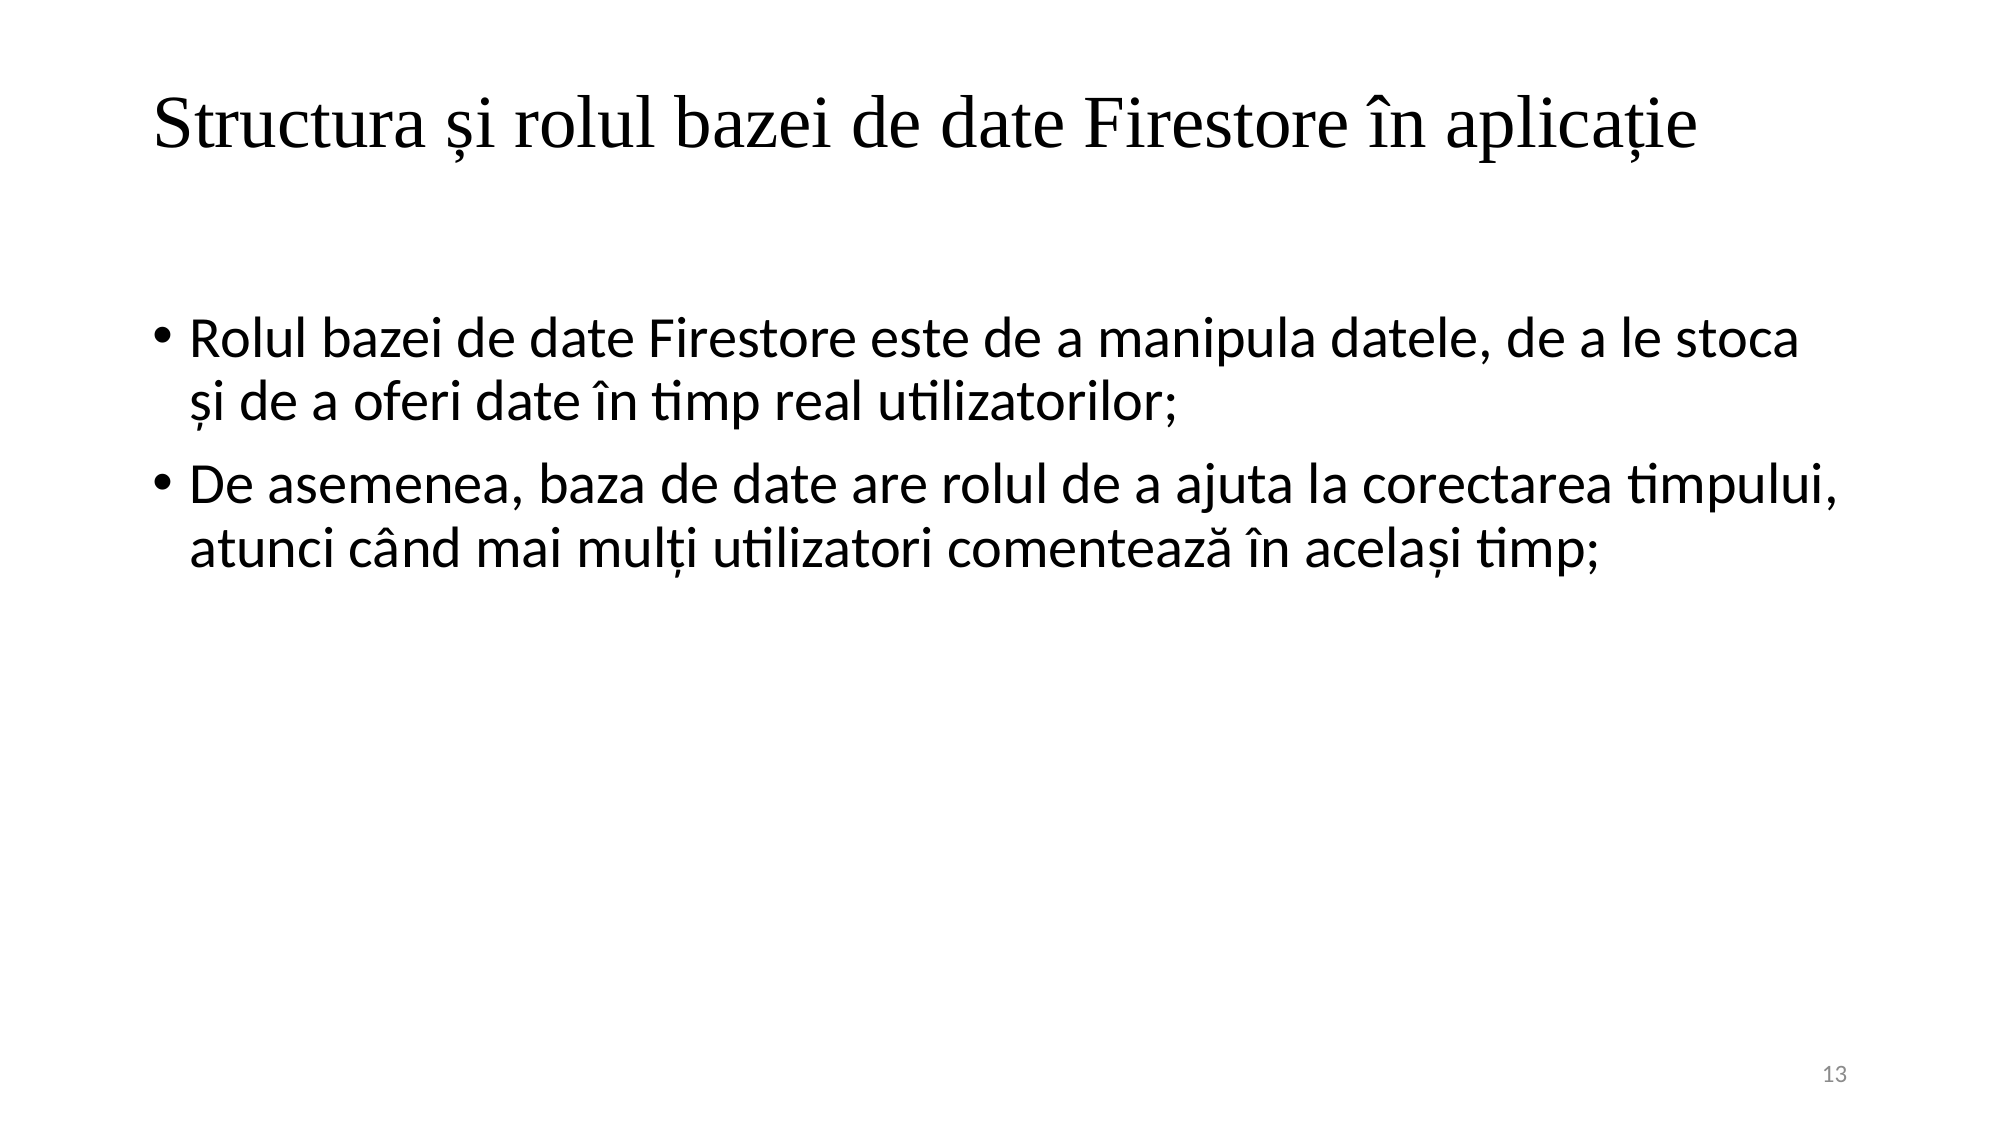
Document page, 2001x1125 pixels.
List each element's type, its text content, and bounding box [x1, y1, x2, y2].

title Structura și rolul bazei de date Firestore în aplicație [137, 59, 1863, 278]
list Rolul bazei de date Firestore este de a manipula datele, de a le stoca și de a oferi date în timp real utilizatorilor; De asemenea, baza de date are rolul de a ajuta la corectarea timpului, atunci când mai mulți utilizatori comentează în același timp; [137, 299, 1863, 1014]
slide_number 13 [1412, 1042, 1863, 1103]
